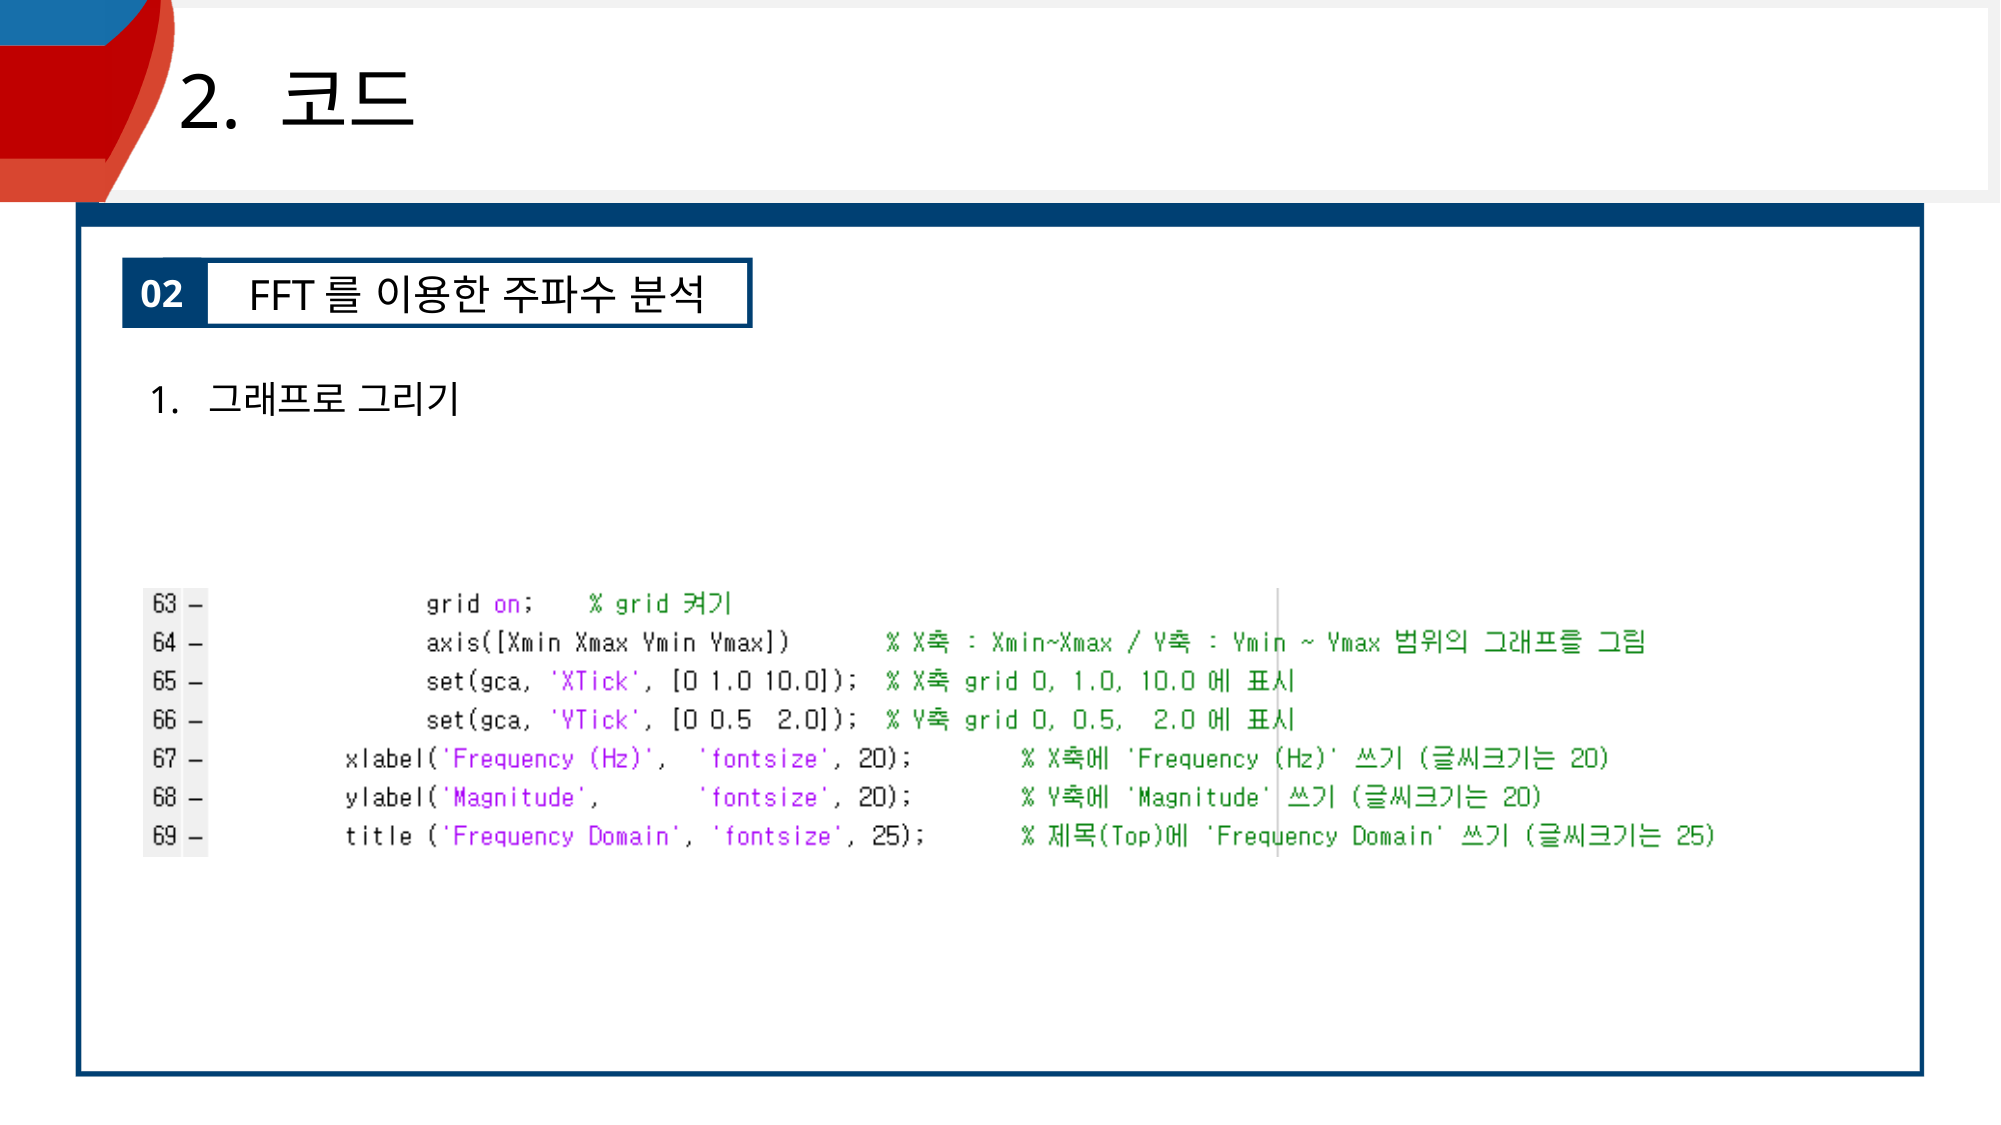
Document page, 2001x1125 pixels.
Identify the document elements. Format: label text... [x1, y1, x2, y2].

picture [143, 588, 1854, 857]
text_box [162, 257, 753, 328]
text_box [80, 226, 1921, 1072]
text_box 1. 그래프로 그리기 [133, 368, 476, 429]
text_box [0, 0, 184, 203]
text_box [75, 201, 1925, 1078]
text_box 02 [121, 257, 202, 329]
text_box 2. 코드 [184, 0, 1995, 198]
